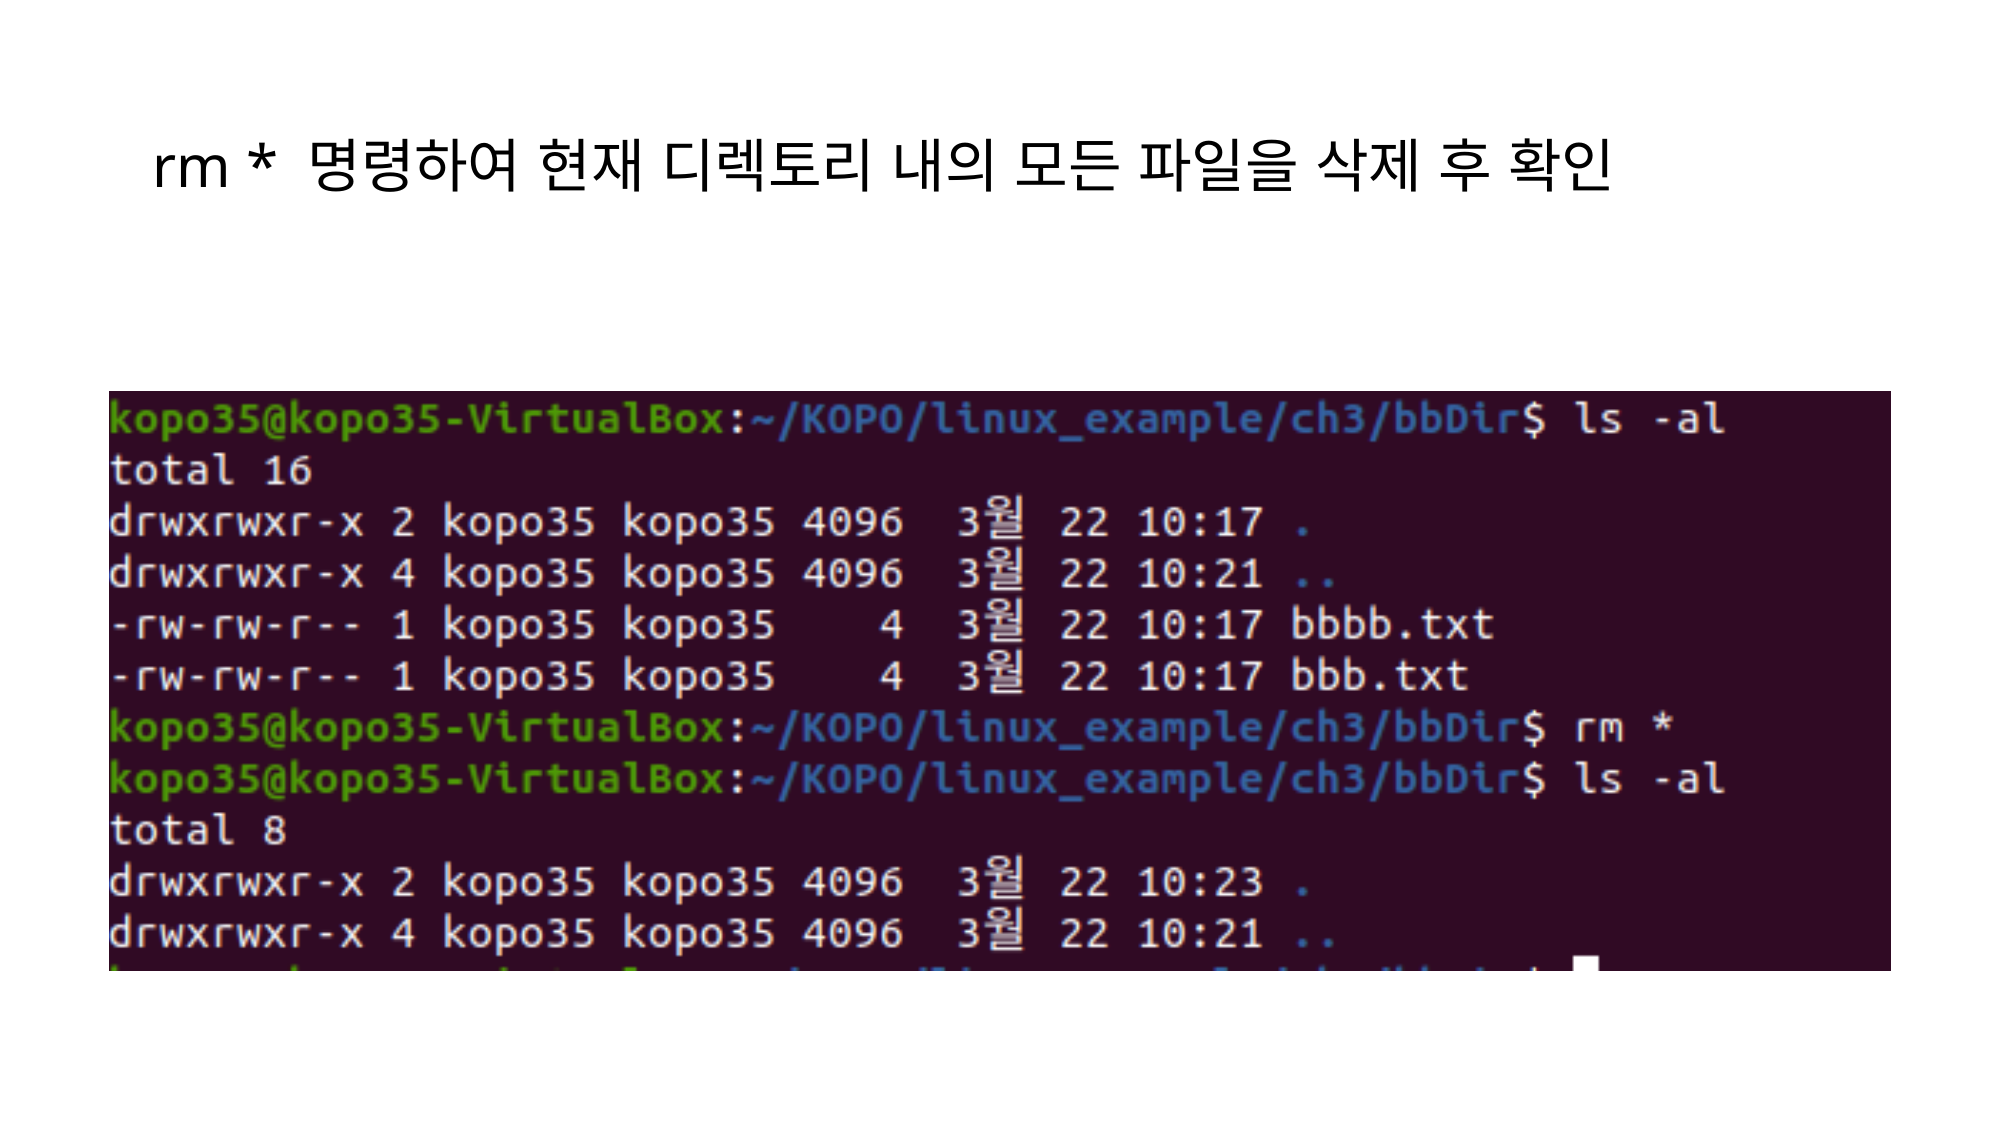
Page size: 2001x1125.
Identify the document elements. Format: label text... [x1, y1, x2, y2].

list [109, 391, 1891, 971]
title rm * 명령하여 현재 디렉토리 내의 모든 파일을 삭제 후 확인 [137, 59, 1863, 278]
